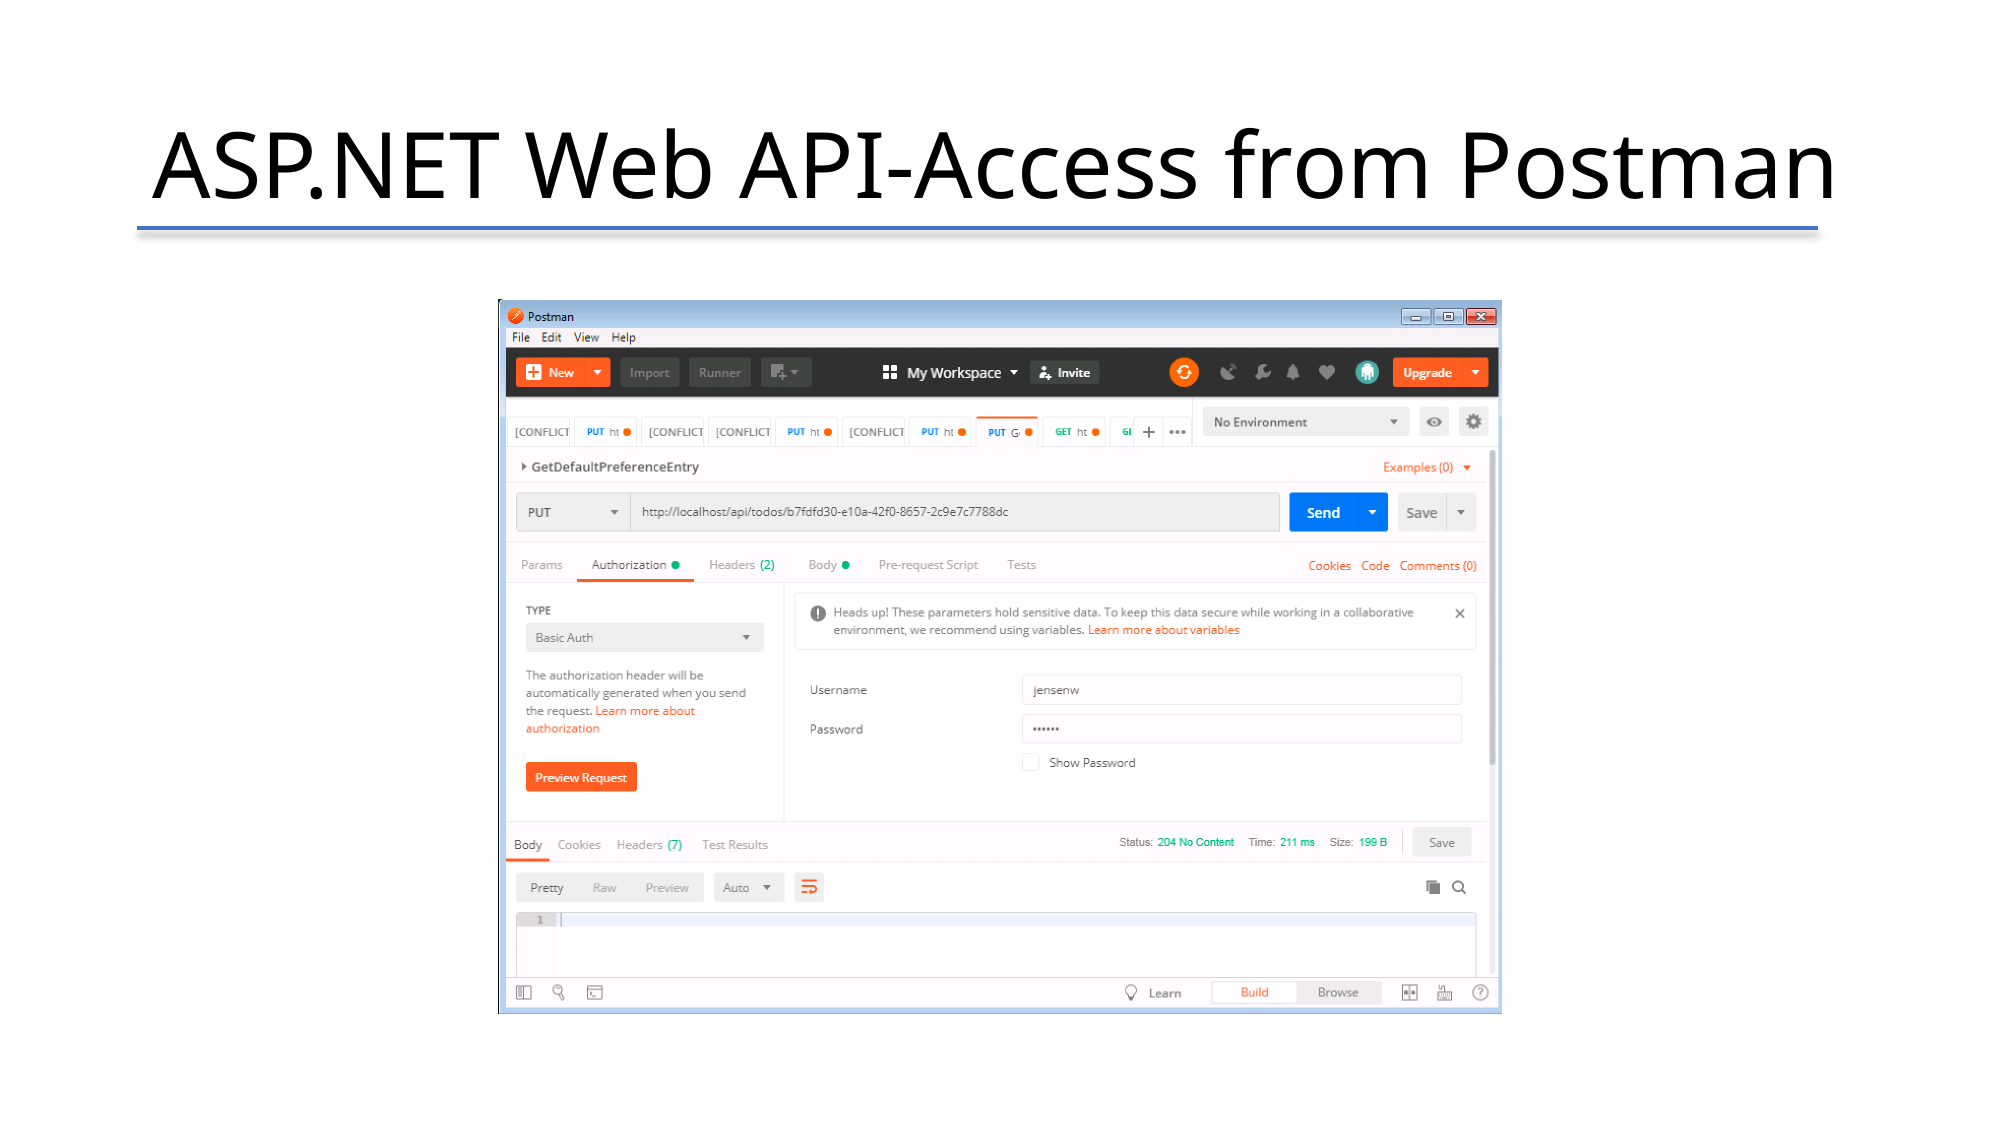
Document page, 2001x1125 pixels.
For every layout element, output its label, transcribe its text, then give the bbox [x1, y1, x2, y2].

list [498, 299, 1502, 1014]
title ASP.NET Web API-Access from Postman [137, 59, 1863, 278]
